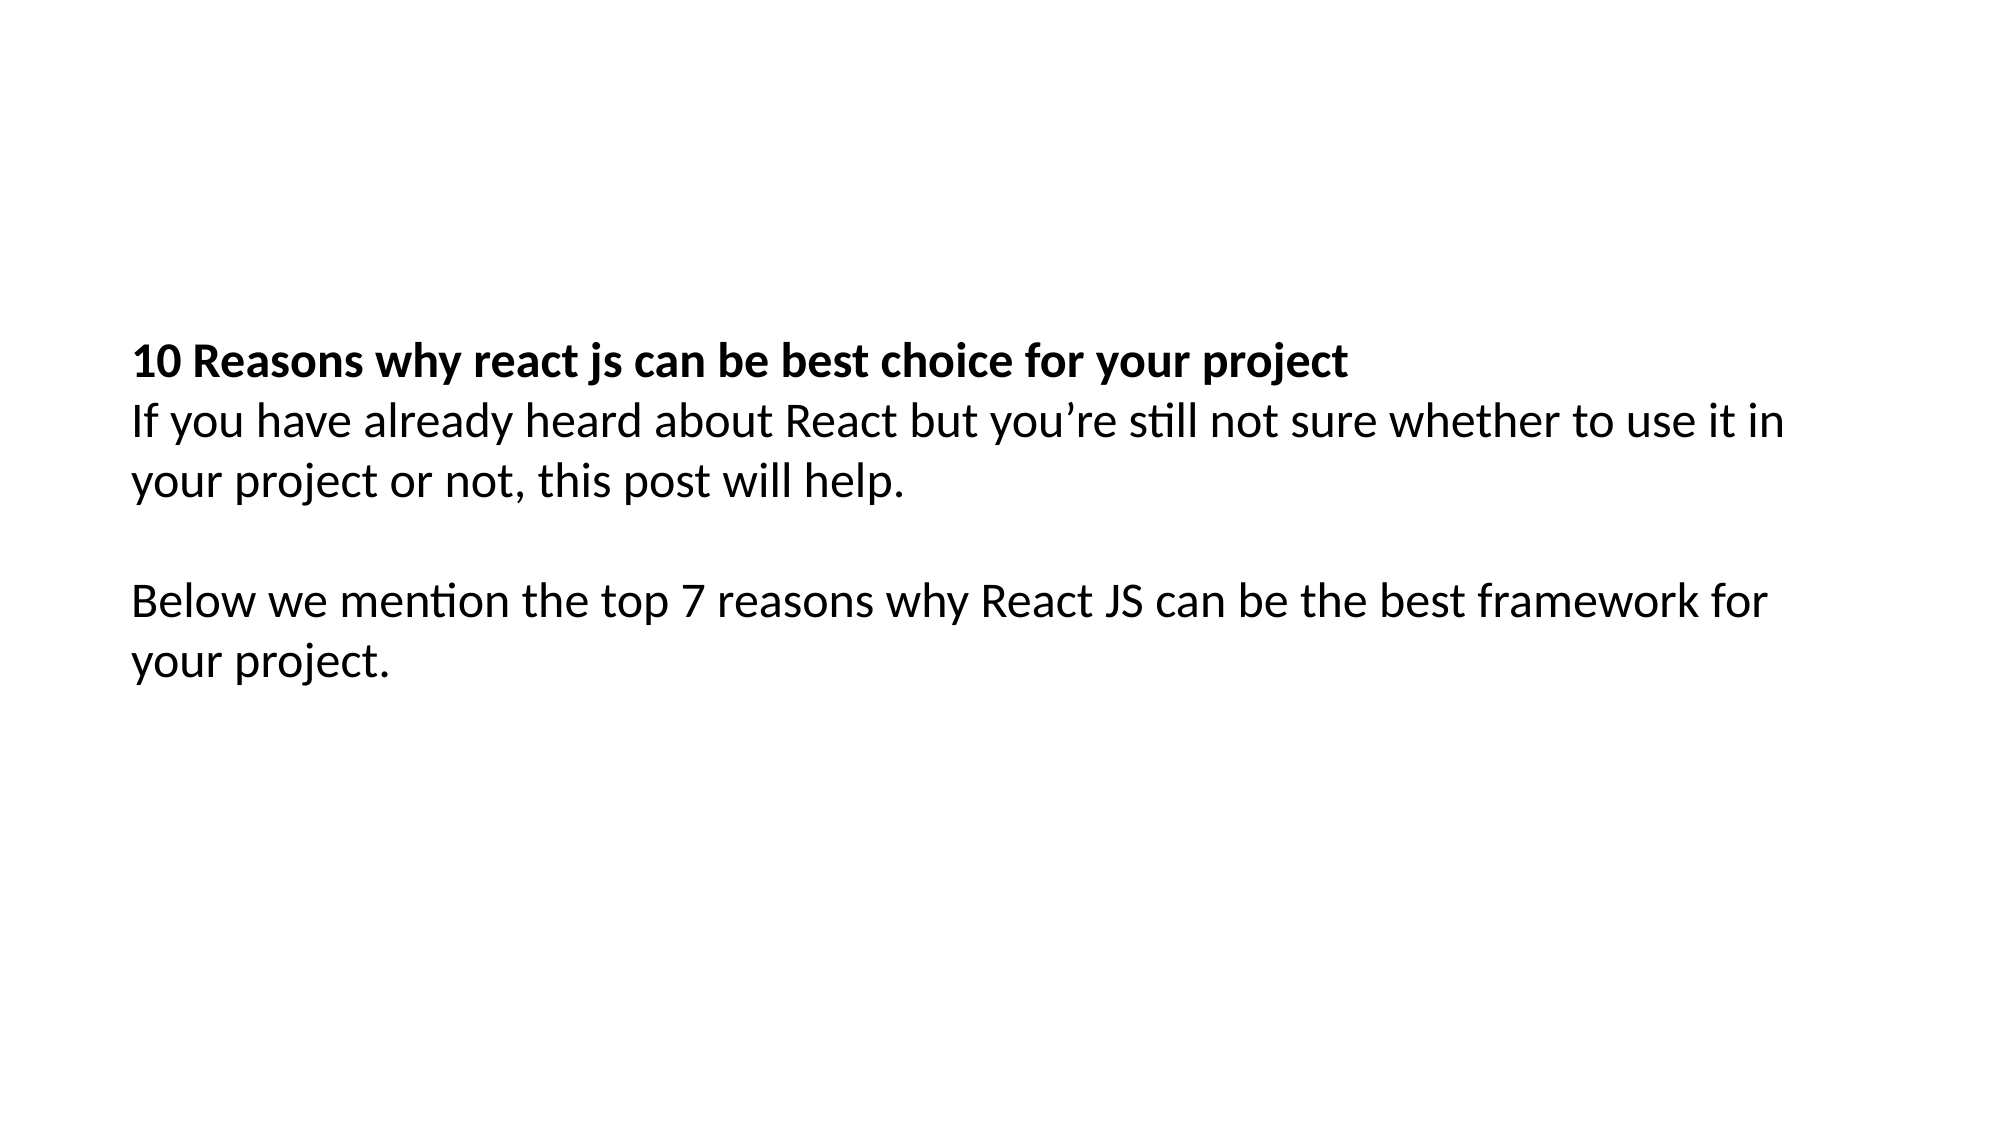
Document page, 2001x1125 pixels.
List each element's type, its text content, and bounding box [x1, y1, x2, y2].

text_box 10 Reasons why react js can be best choice for your project If you have already heard about React but you’re still not sure whether to use it in your project or not, this post will help. Below we mention the top 7 reasons why React JS can be the best framework for your project. [116, 319, 1884, 695]
